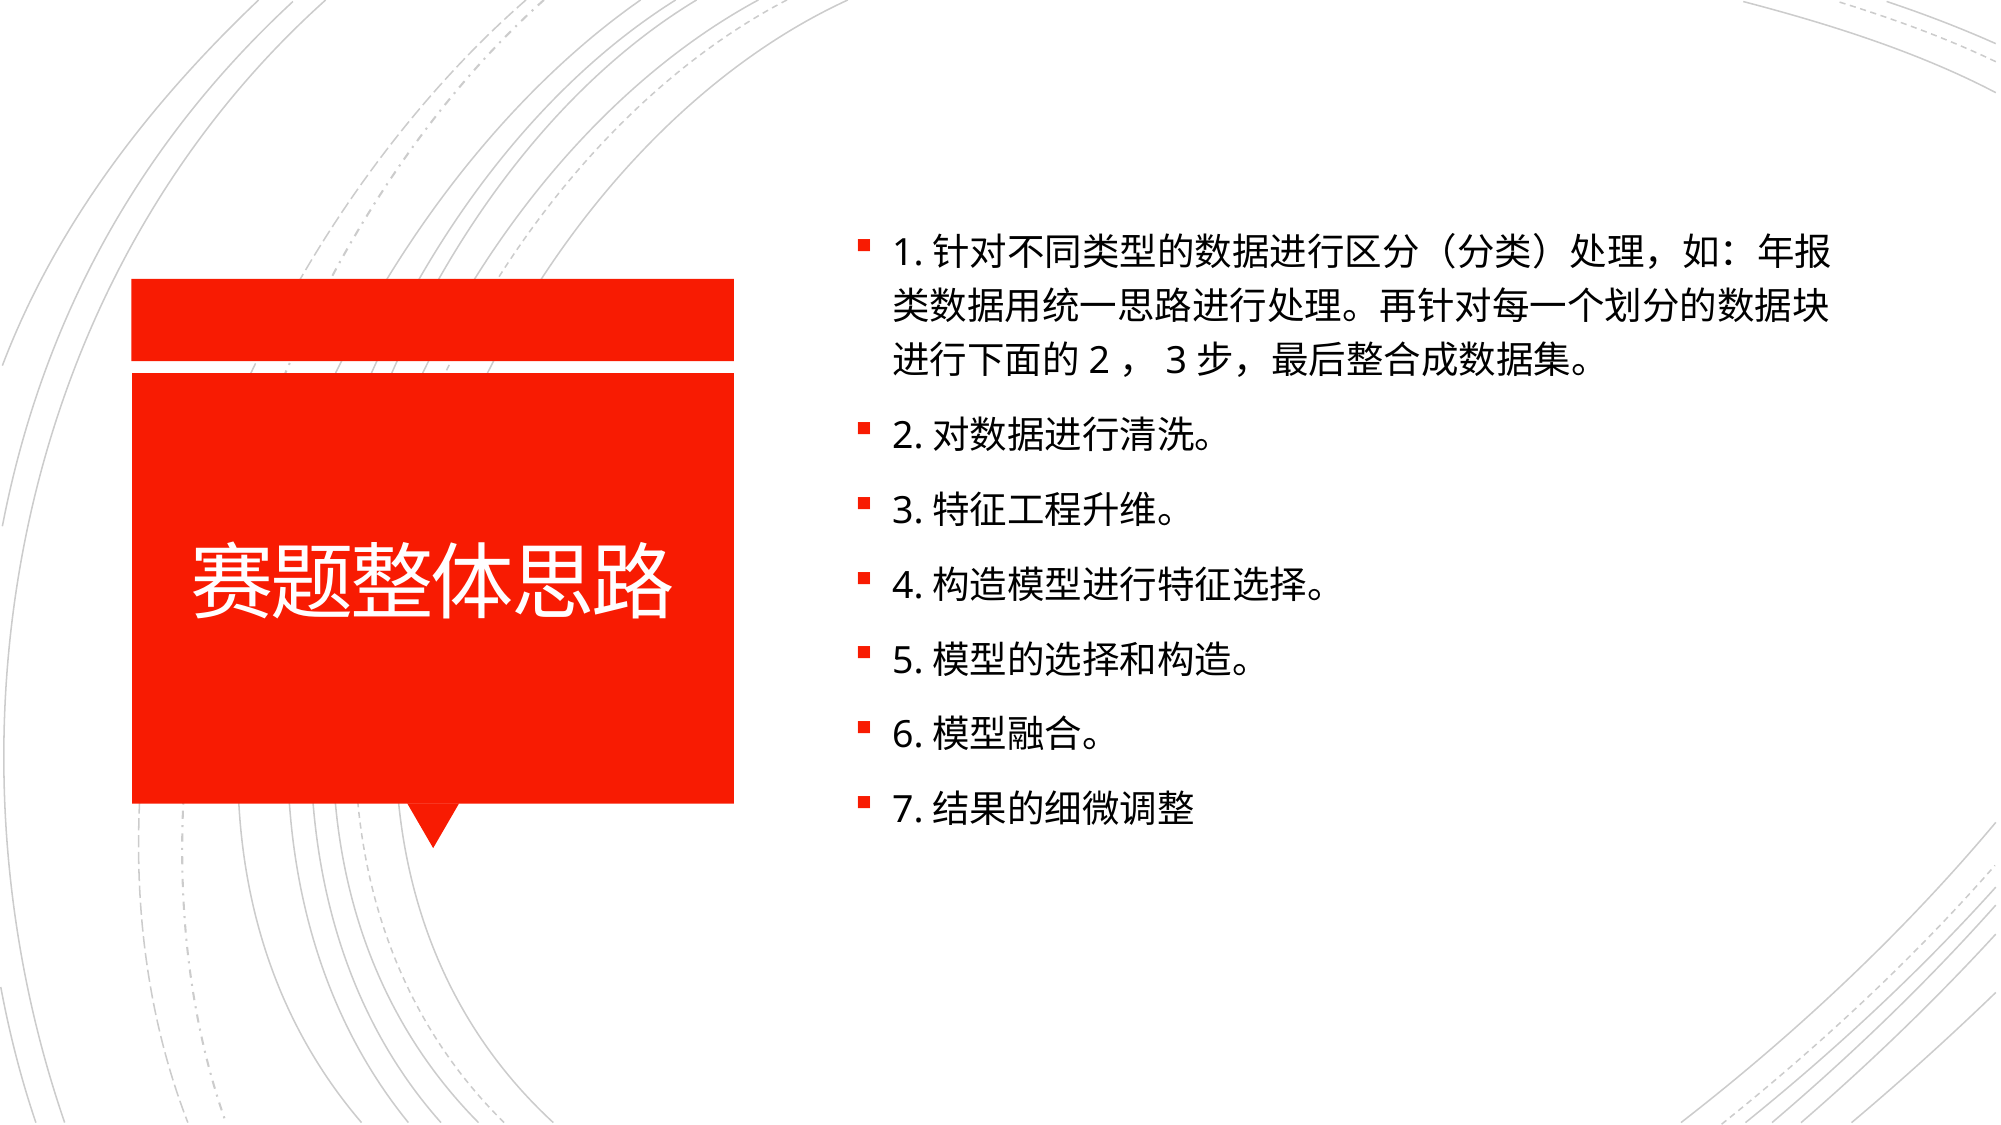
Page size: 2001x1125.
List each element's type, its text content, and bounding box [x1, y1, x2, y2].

title 赛题整体思路 [145, 385, 720, 789]
list 1.针对不同类型的数据进行区分（分类）处理，如：年报类数据用统一思路进行处理。再针对每一个划分的数据块进行下面的2，3步，最后整合成数据集。 2.对数据进行清洗。 3.特征工程升维。 4.构造模型进行特征选择。 5.模型的选择和构造。 6.模型融合。 7.结果的细微调整 [839, 131, 1871, 993]
